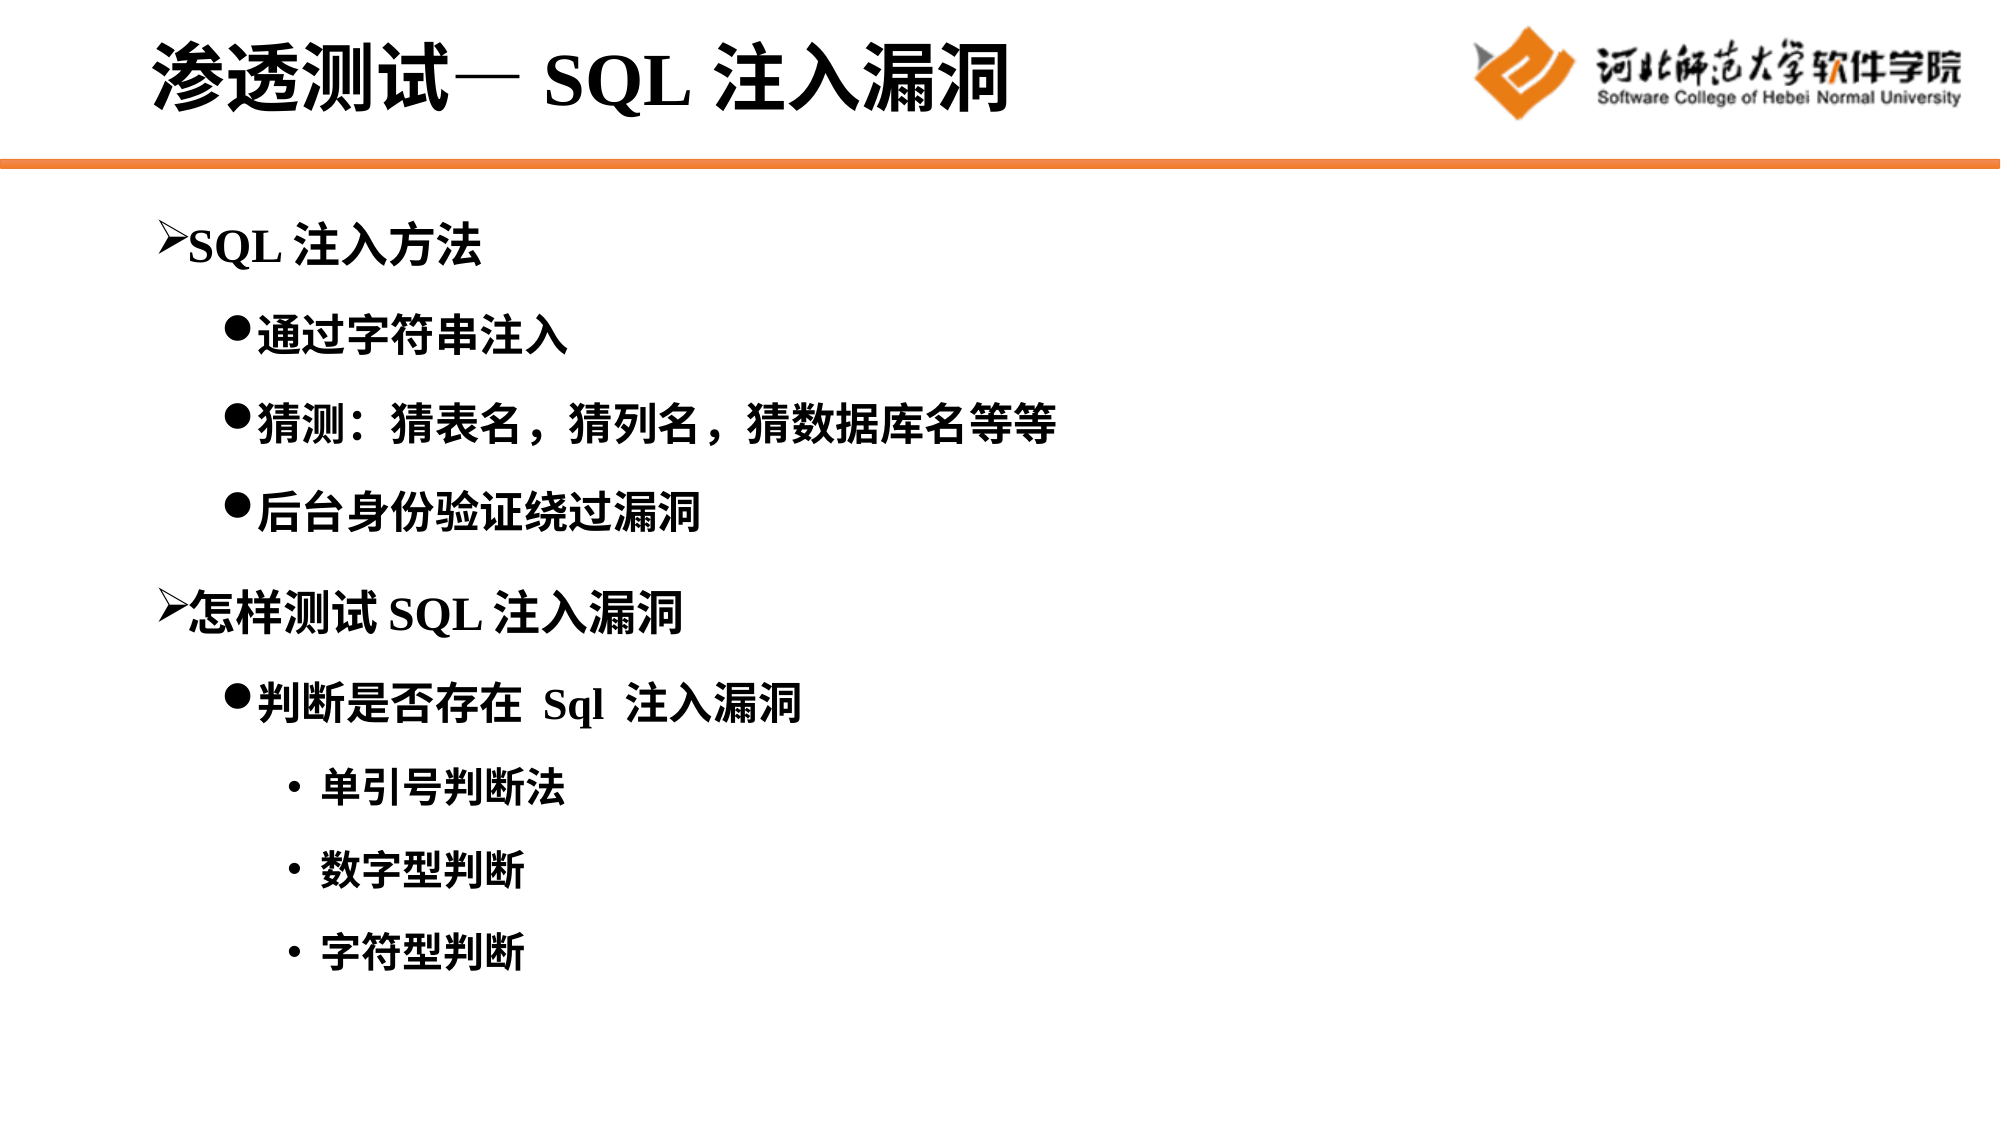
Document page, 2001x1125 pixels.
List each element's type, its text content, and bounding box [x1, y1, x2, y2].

picture [1861, 18, 1988, 126]
title 渗透测试—SQL注入漏洞 [135, 8, 1861, 155]
list SQL注入方法 通过字符串注入 猜测：猜表名，猜列名，猜数据库名等等 后台身份验证绕过漏洞 怎样测试SQL注入漏洞 判断是否存在 Sql 注入漏洞 单引号判断法 数字型判断 字符型判断 [139, 178, 1865, 988]
